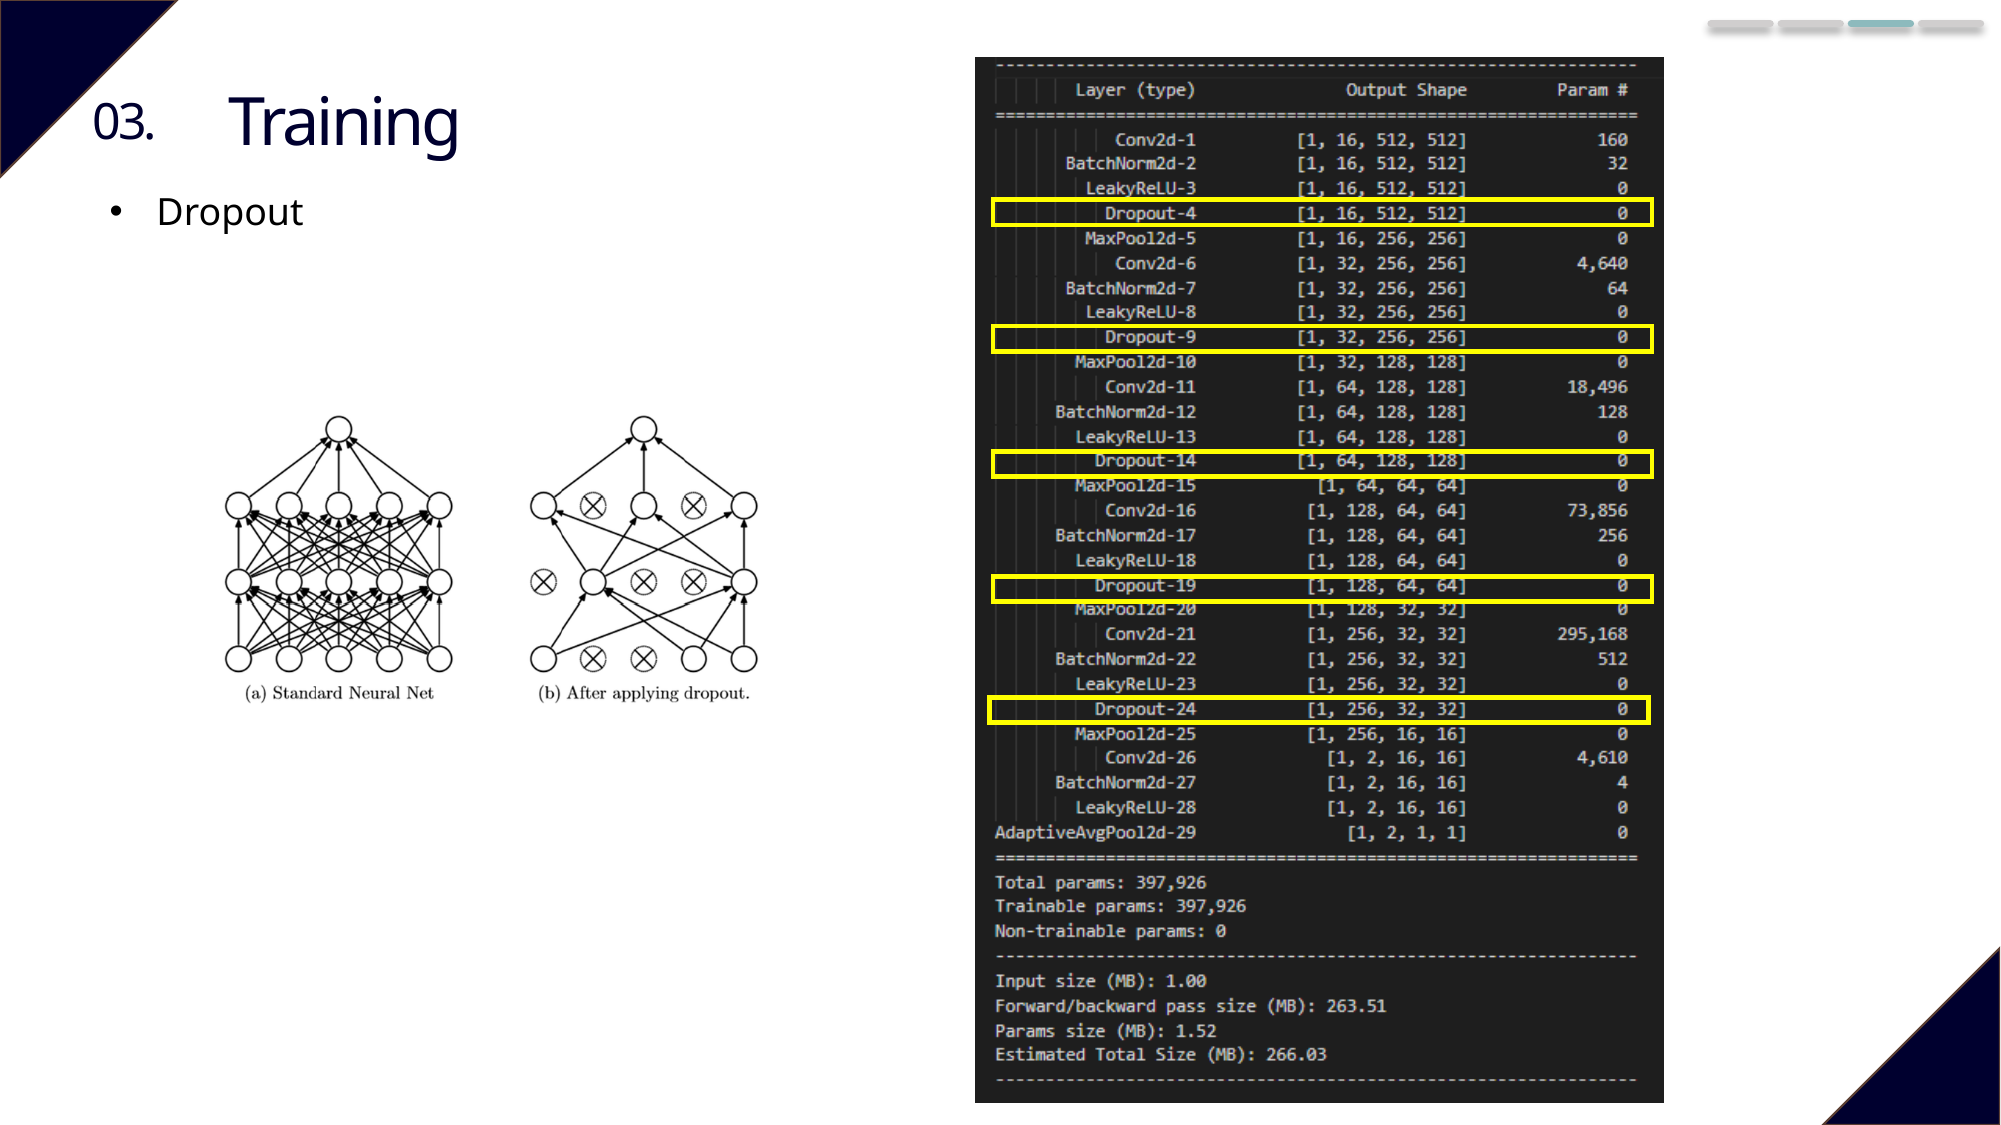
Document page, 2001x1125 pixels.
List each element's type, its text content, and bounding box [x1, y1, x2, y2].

text_box 03. [78, 81, 172, 157]
text_box Training [214, 71, 478, 167]
text_box Dropout [94, 180, 842, 241]
picture [975, 57, 1664, 1103]
picture [193, 394, 807, 710]
